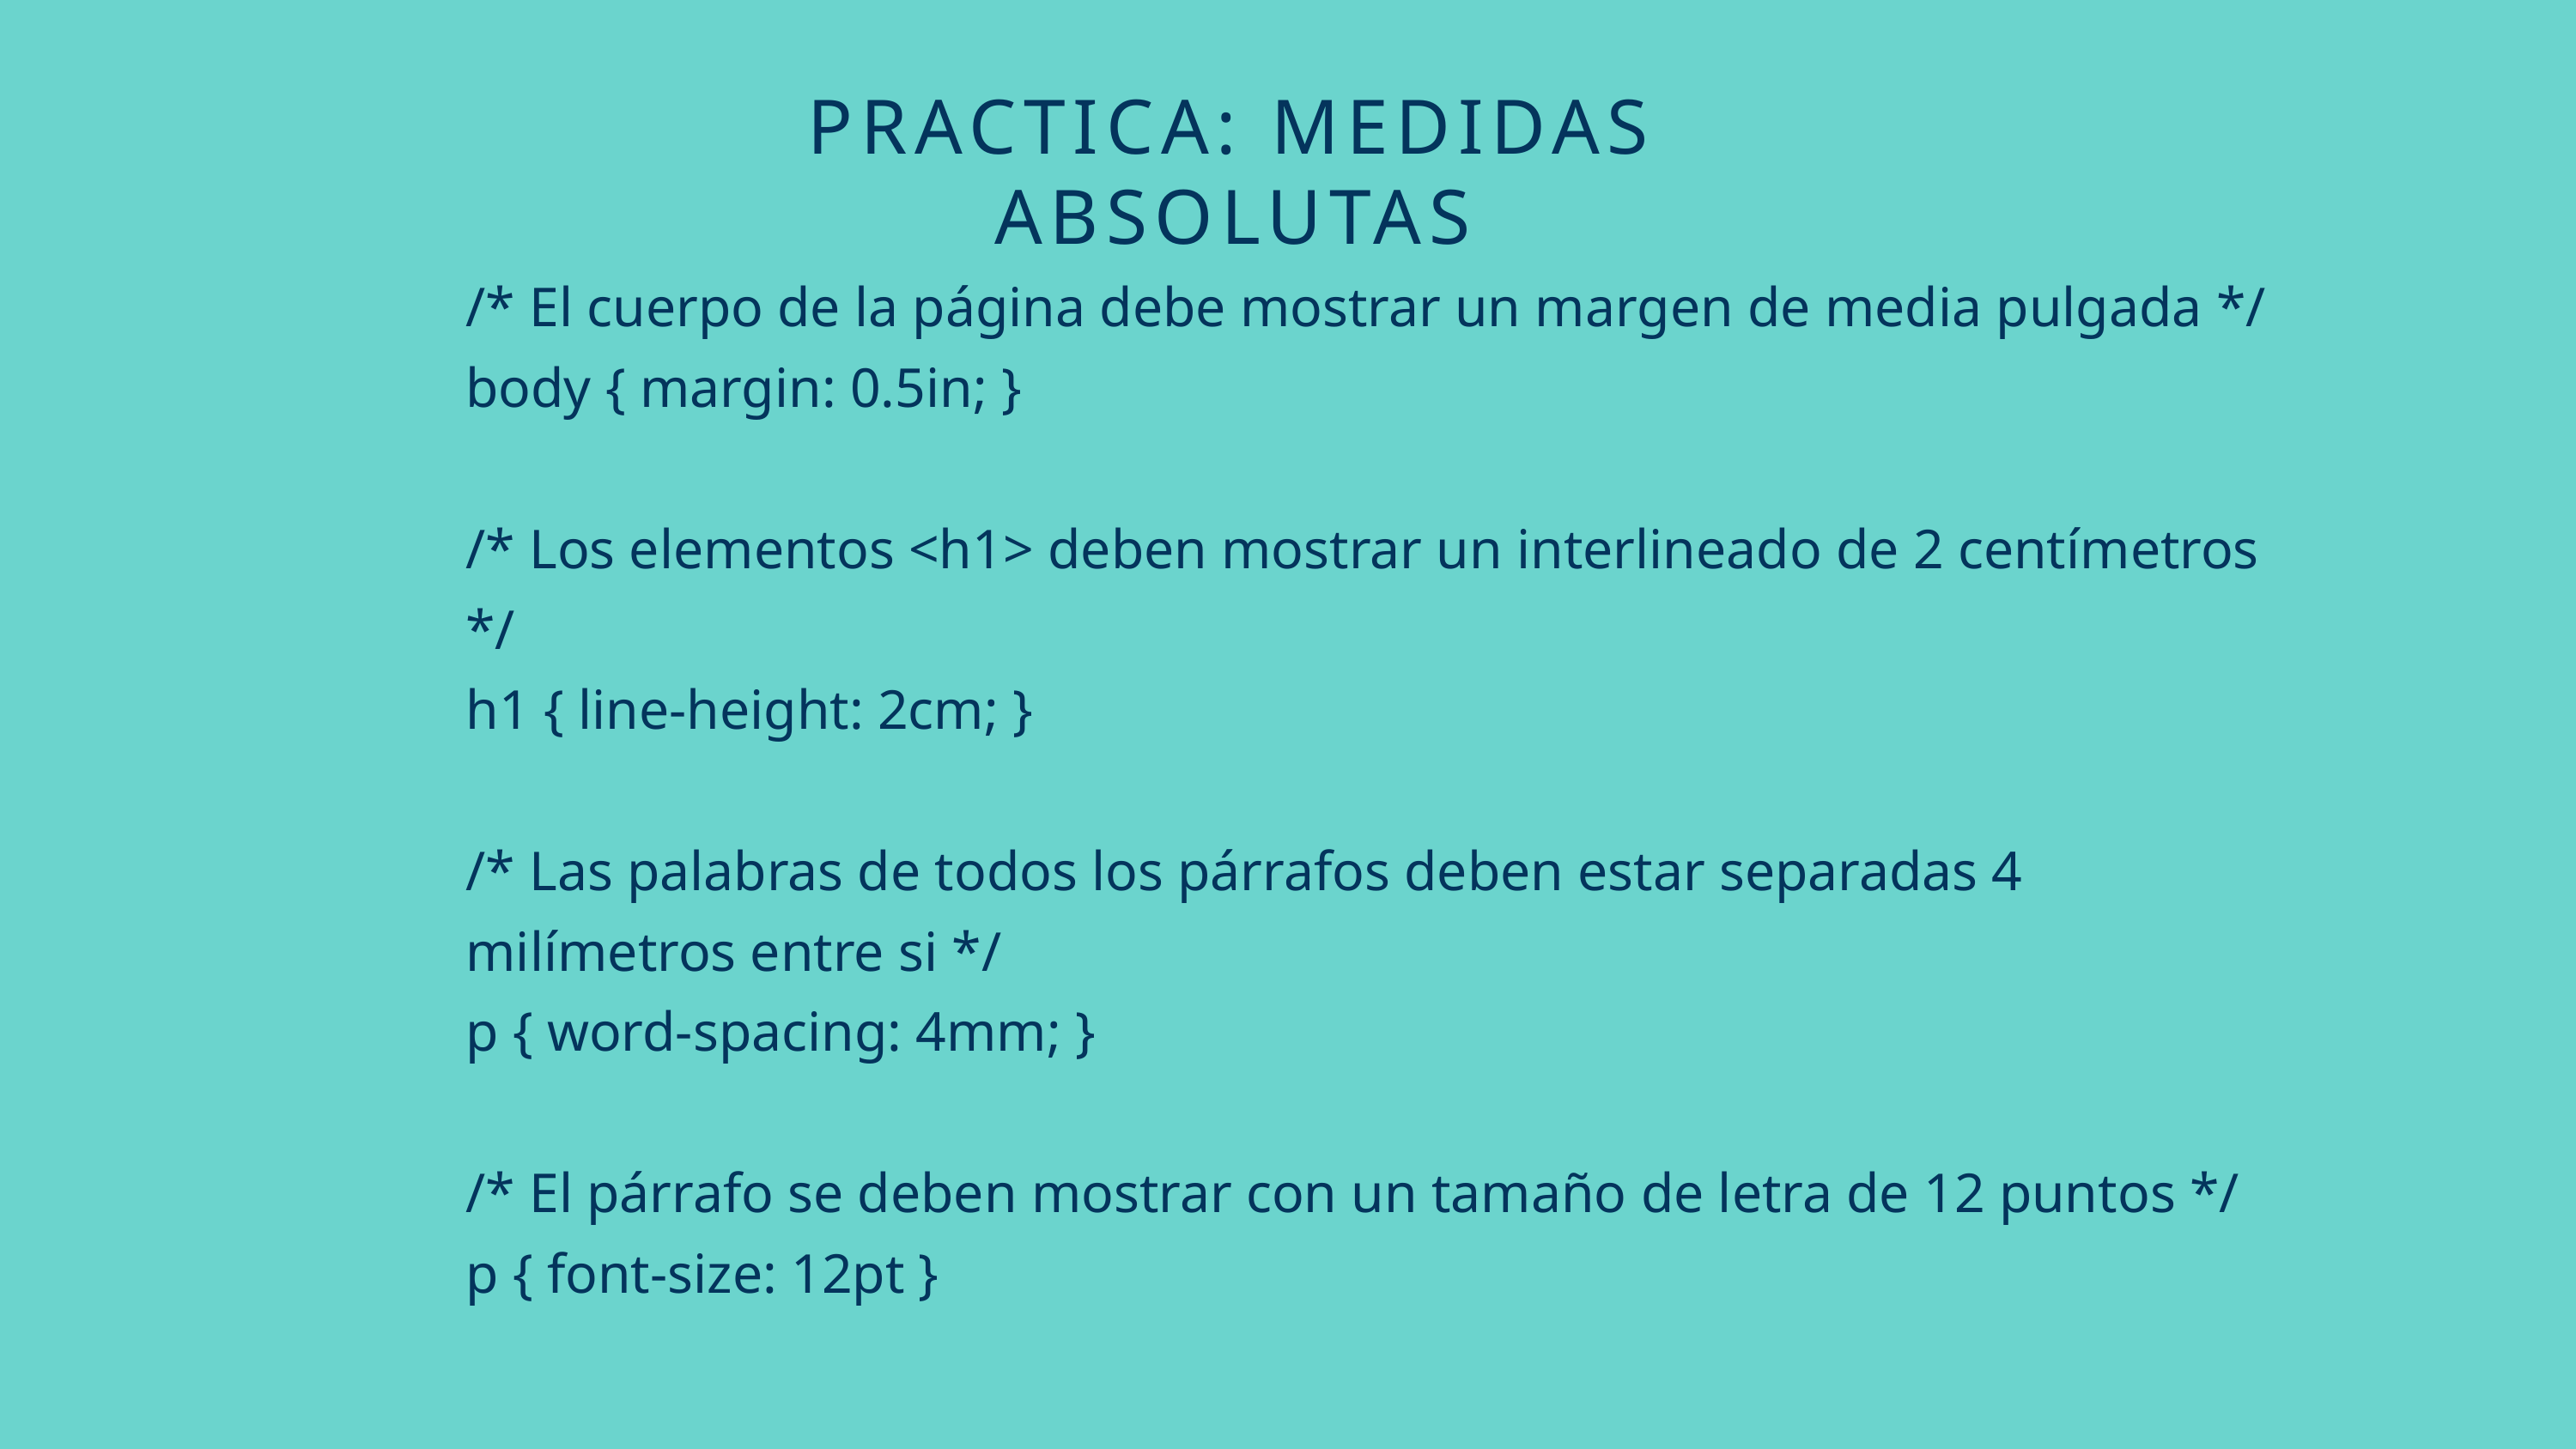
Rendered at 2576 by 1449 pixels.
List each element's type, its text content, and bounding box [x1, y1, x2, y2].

text_box /* El cuerpo de la página debe mostrar un margen de media pulgada */ body { margin: 0.5in; } /* Los elementos <h1> deben mostrar un interlineado de 2 centímetros */ h1 { line-height: 2cm; } /* Las palabras de todos los párrafos deben estar separadas 4 milímetros entre si */ p { word-spacing: 4mm; } /* El párrafo se deben mostrar con un tamaño de letra de 12 puntos */ p { font-size: 12pt } [465, 257, 2306, 1382]
text_box PRACTICA: MEDIDAS ABSOLUTAS [678, 78, 1787, 257]
